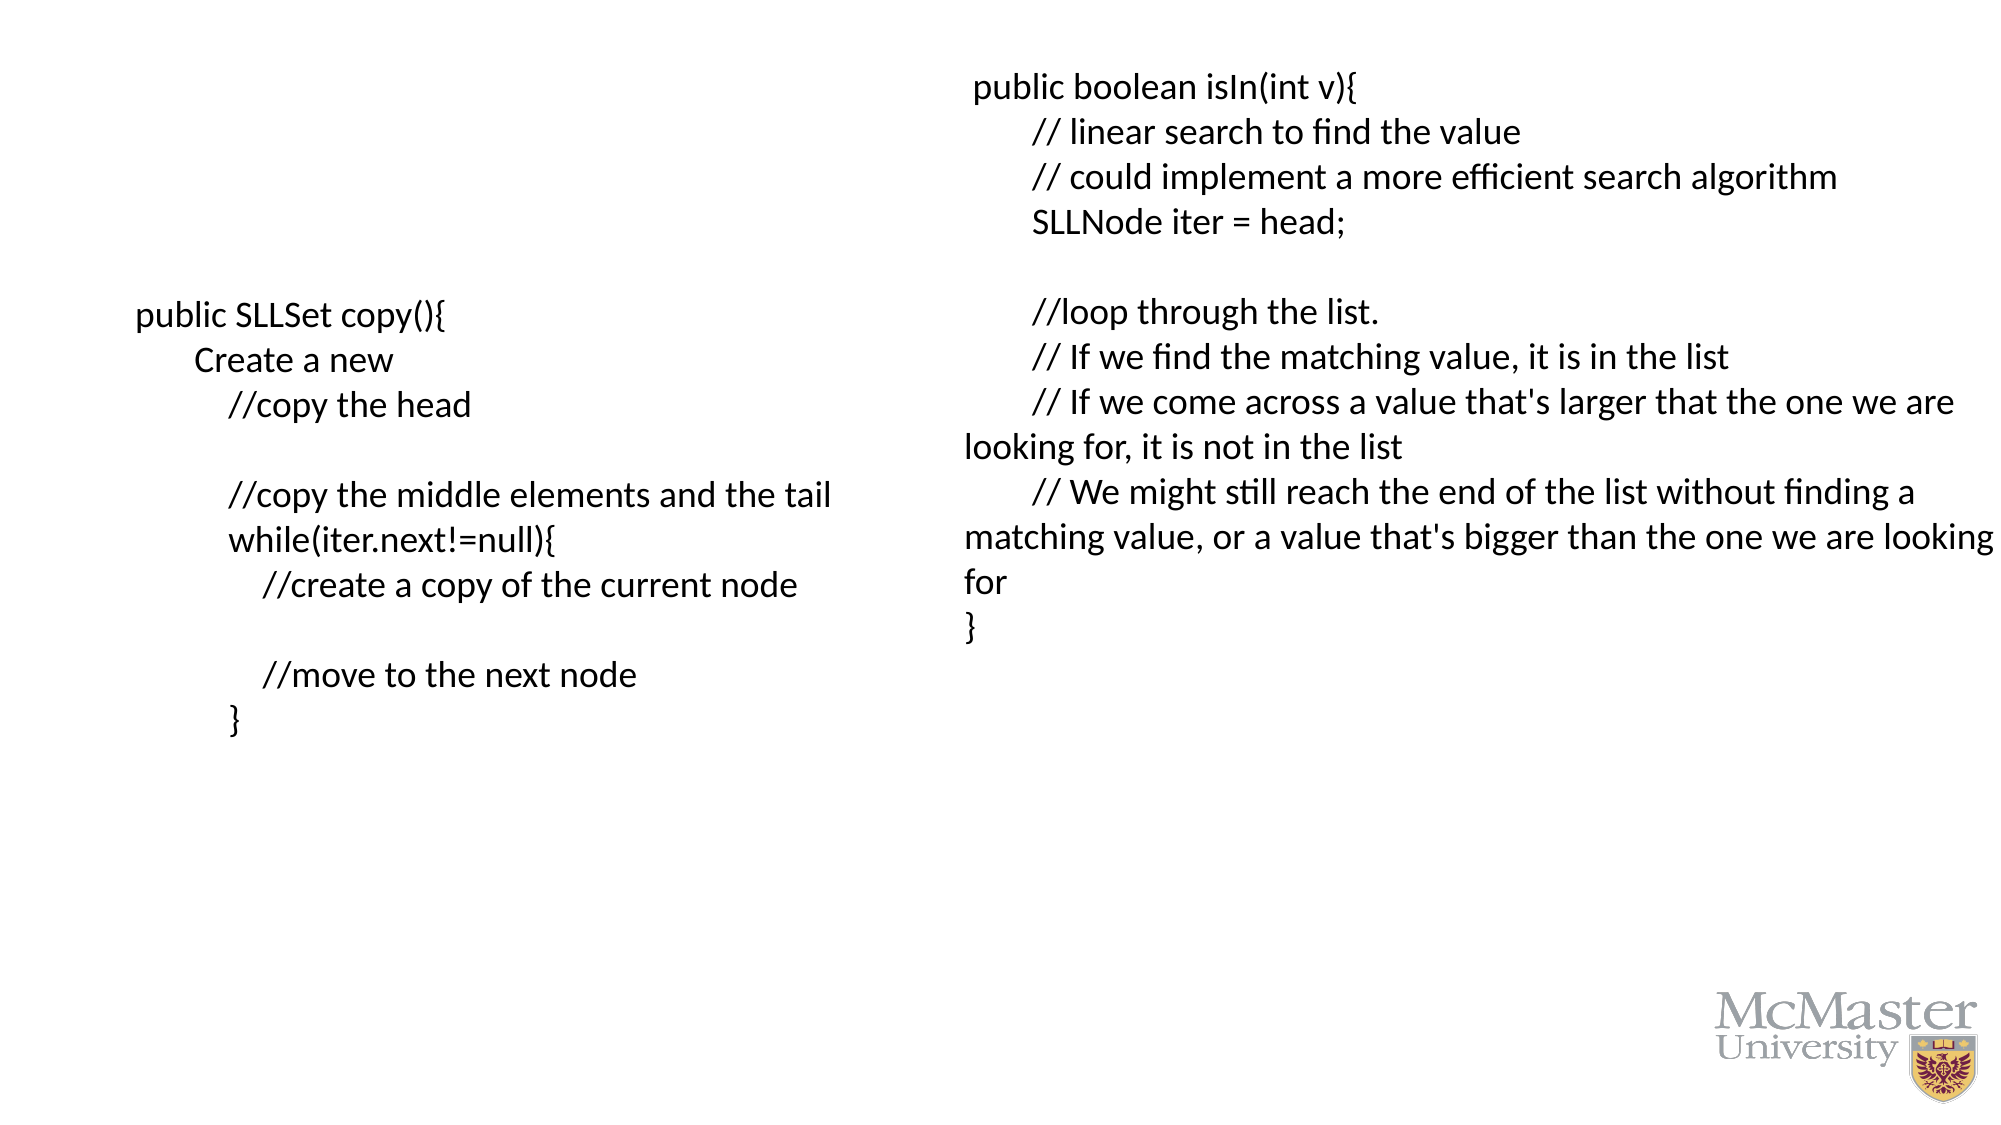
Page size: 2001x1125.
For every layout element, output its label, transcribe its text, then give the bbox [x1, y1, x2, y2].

text_box public boolean isIn(int v){ // linear search to find the value // could implement a more efficient search algorithm SLLNode iter = head; //loop through the list. // If we find the matching value, it is in the list // If we come across a value that's larger that the one we are looking for, it is not in the list // We might still reach the end of the list without finding a matching value, or a value that's bigger than the one we are looking for } [949, 55, 2000, 700]
picture [1690, 925, 2000, 1125]
text_box public SLLSet copy(){ Create a new //copy the head //copy the middle elements and the tail while(iter.next!=null){ //create a copy of the current node //move to the next node } [111, 282, 848, 747]
